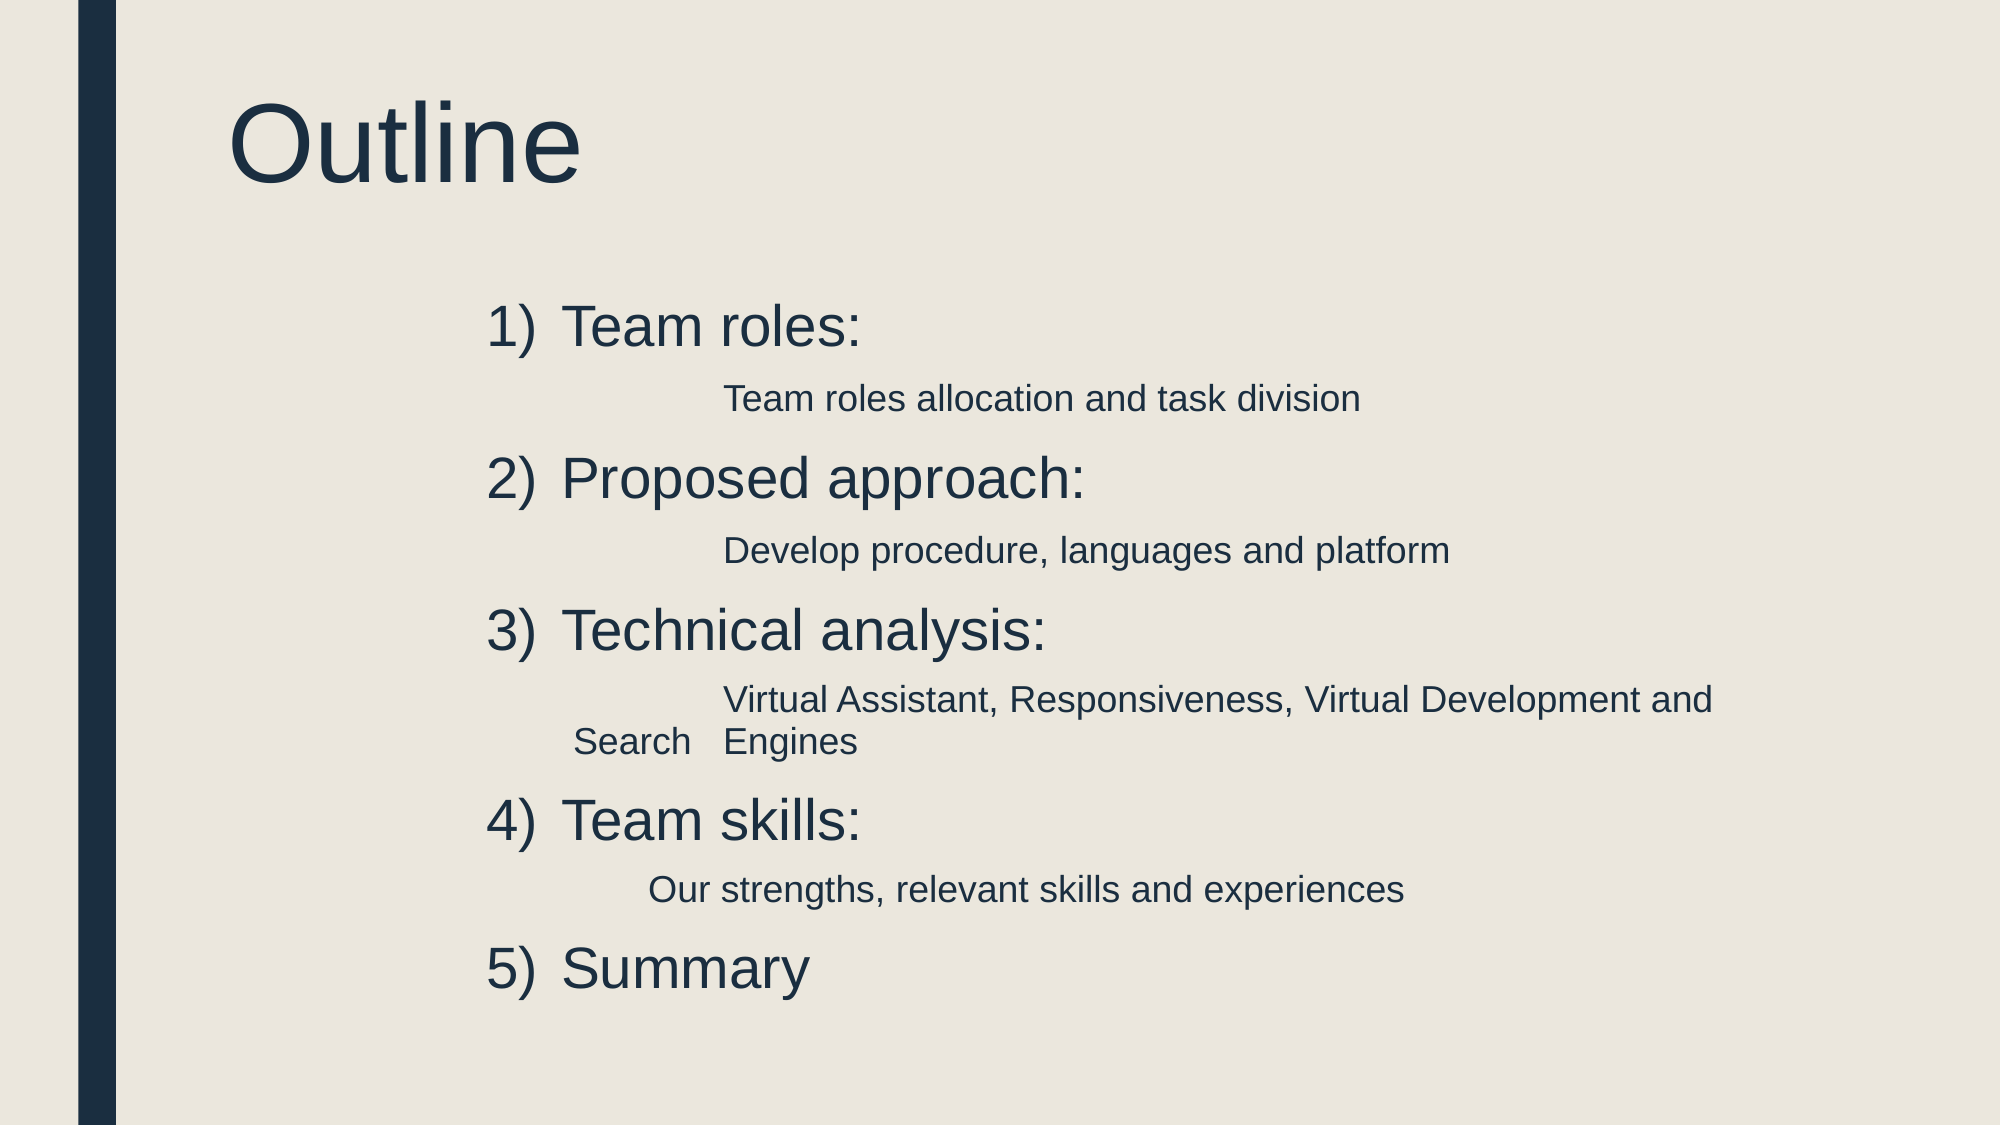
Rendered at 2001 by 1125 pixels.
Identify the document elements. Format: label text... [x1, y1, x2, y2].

title Outline [212, 79, 1788, 324]
list Team roles: Team roles allocation and task division Proposed approach: Develop procedure, languages and platform Technical analysis: Virtual Assistant, Responsiveness, Virtual Development and Search Engines Team skills: Our strengths, relevant skills and experiences Summary [471, 286, 1788, 947]
